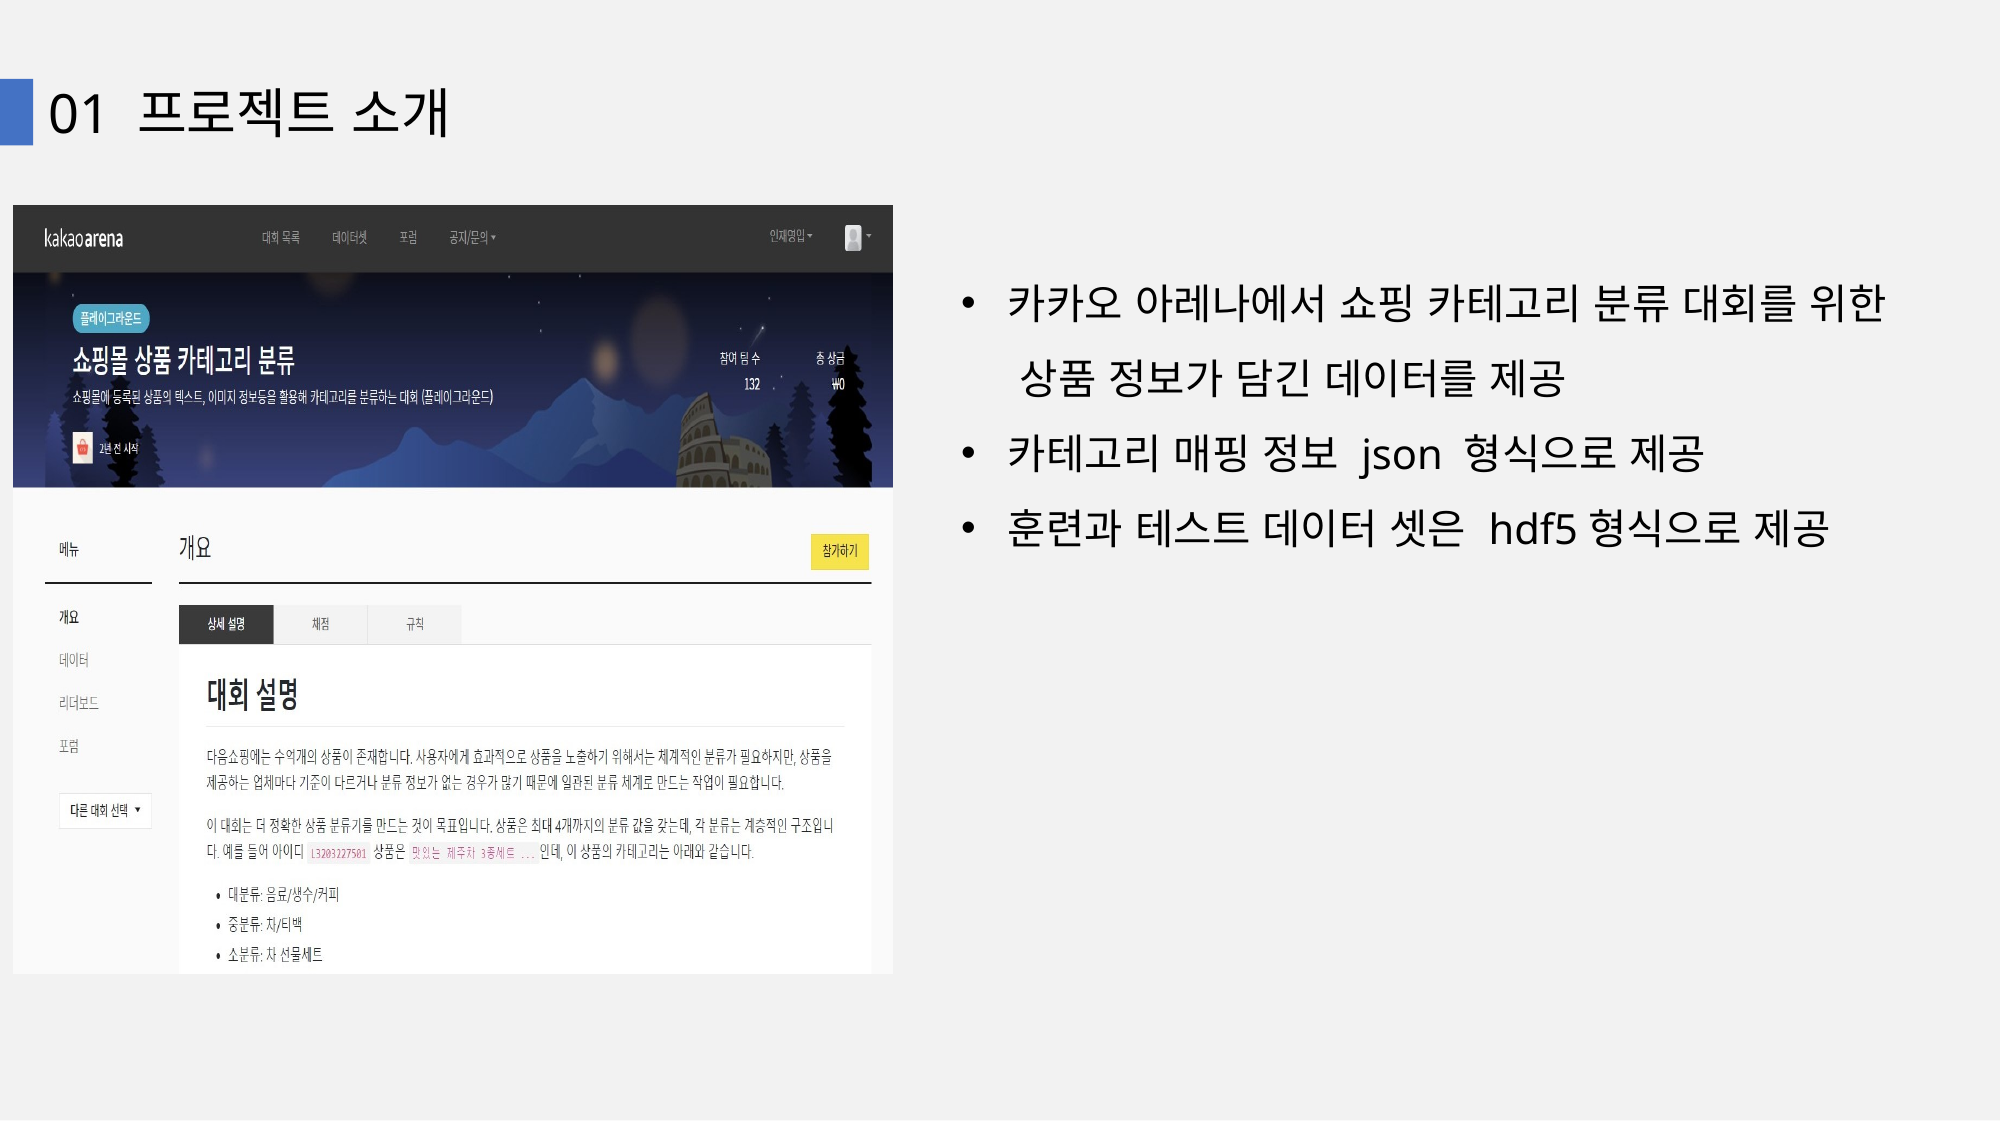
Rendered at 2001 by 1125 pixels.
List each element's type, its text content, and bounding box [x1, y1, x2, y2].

text_box 카카오 아레나에서 쇼핑 카테고리 분류 대회를 위한 상품 정보가 담긴 데이터를 제공 카테고리 매핑 정보 json 형식으로 제공 훈련과 테스트 데이터 셋은 hdf5형식으로 제공 [946, 245, 1947, 560]
picture [13, 205, 893, 974]
text_box [0, 0, 2000, 1121]
text_box [0, 78, 33, 146]
text_box 01 프로젝트 소개 [33, 71, 1034, 152]
